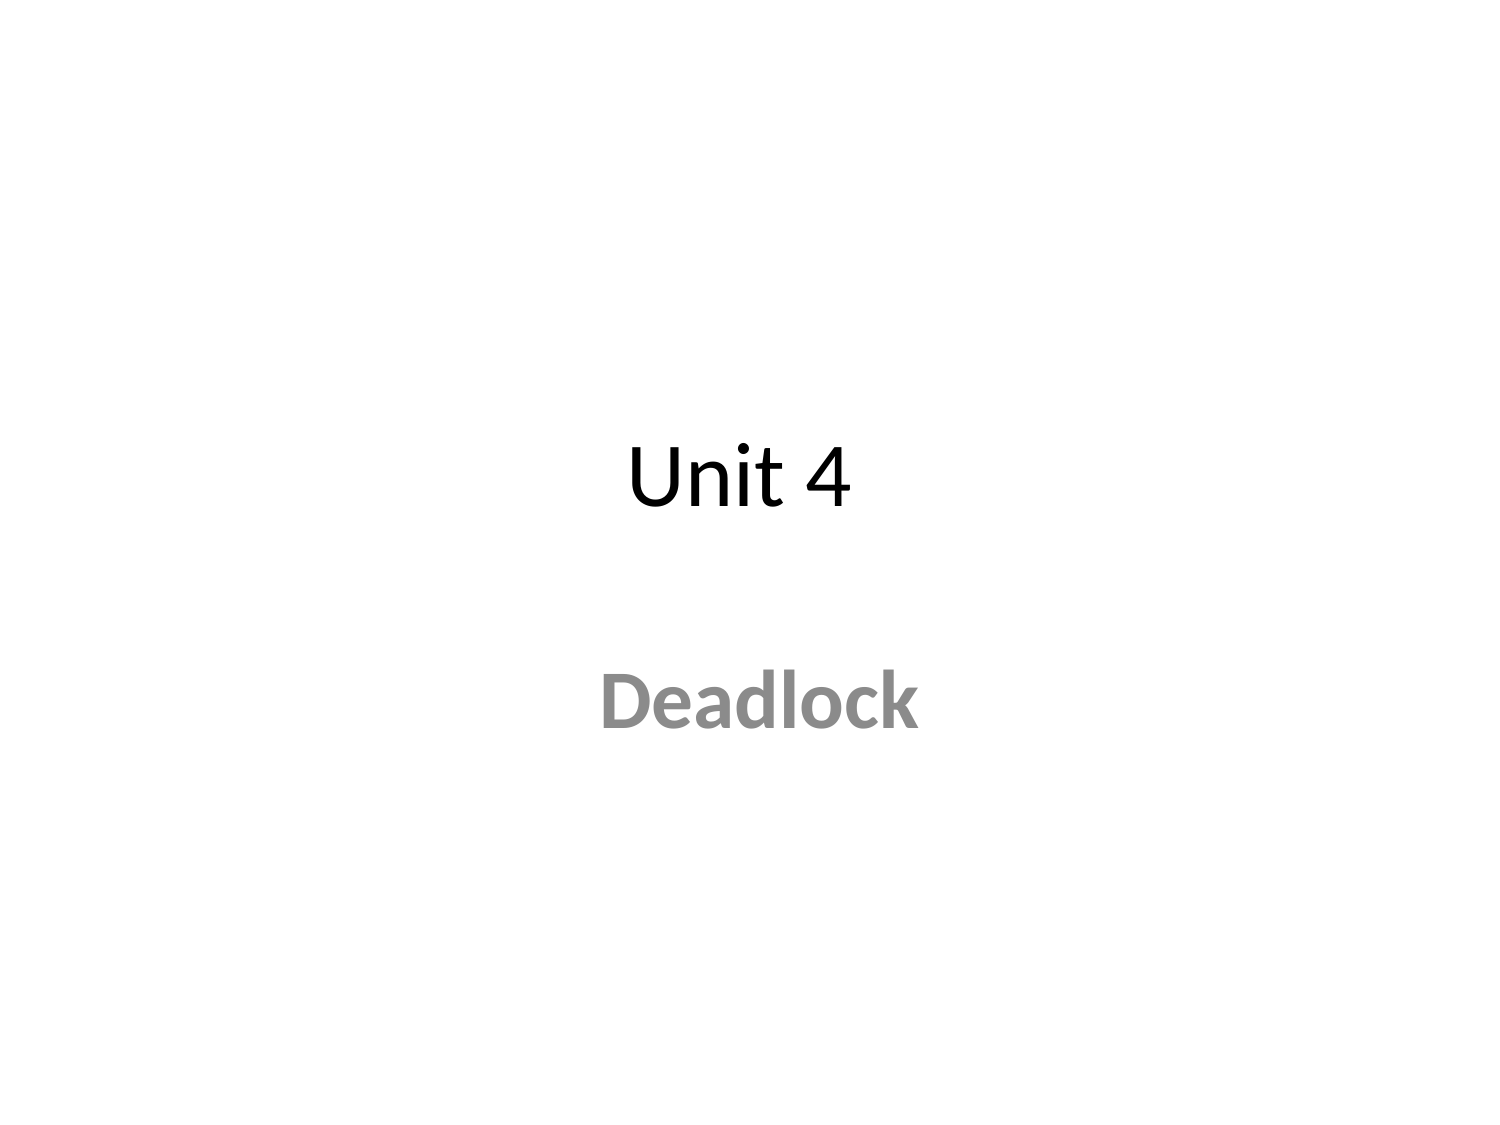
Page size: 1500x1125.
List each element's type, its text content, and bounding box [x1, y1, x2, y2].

title Unit 4 [112, 349, 1388, 591]
subtitle Deadlock [225, 637, 1275, 925]
